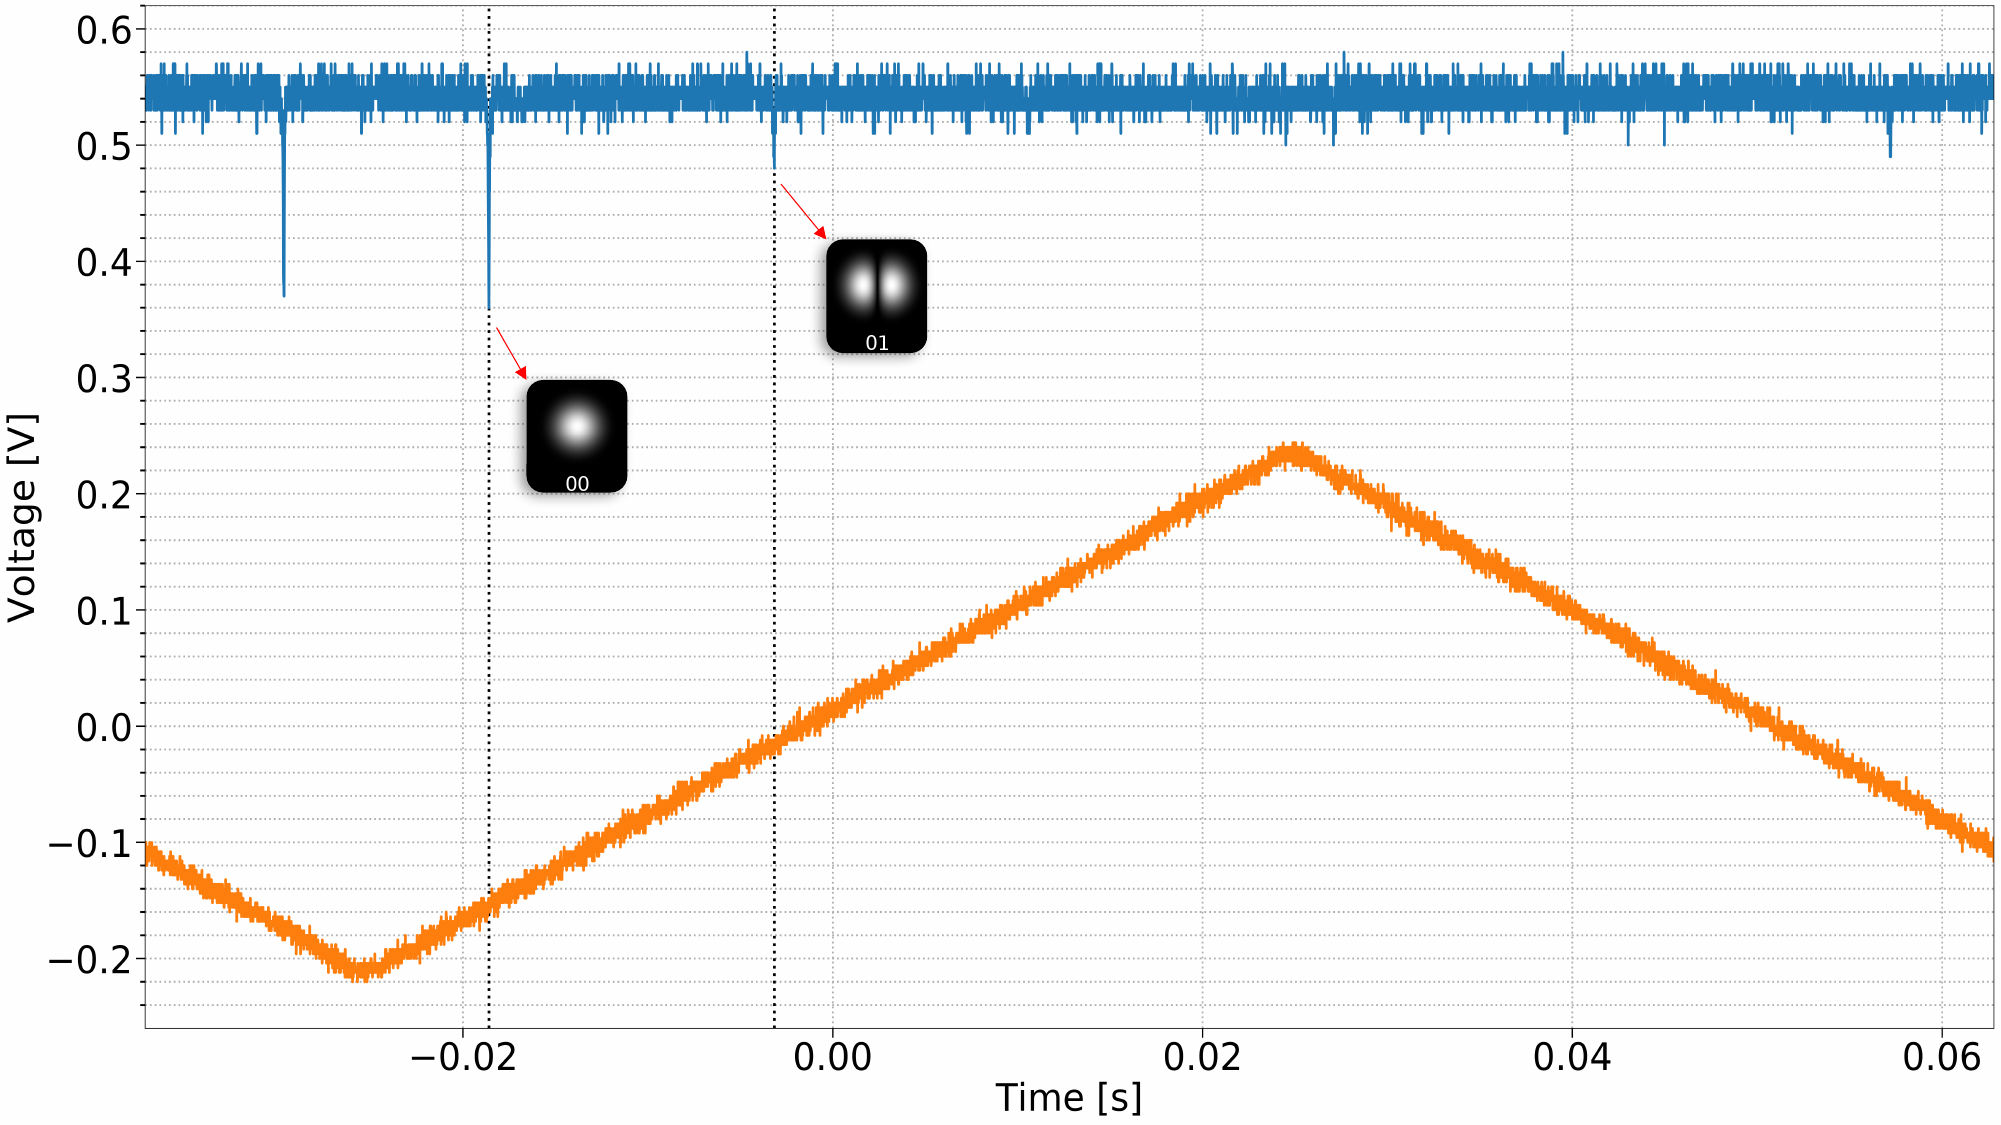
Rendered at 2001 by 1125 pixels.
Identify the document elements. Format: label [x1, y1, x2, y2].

picture [0, 0, 2000, 1125]
text_box [496, 327, 527, 380]
text_box [780, 184, 827, 240]
